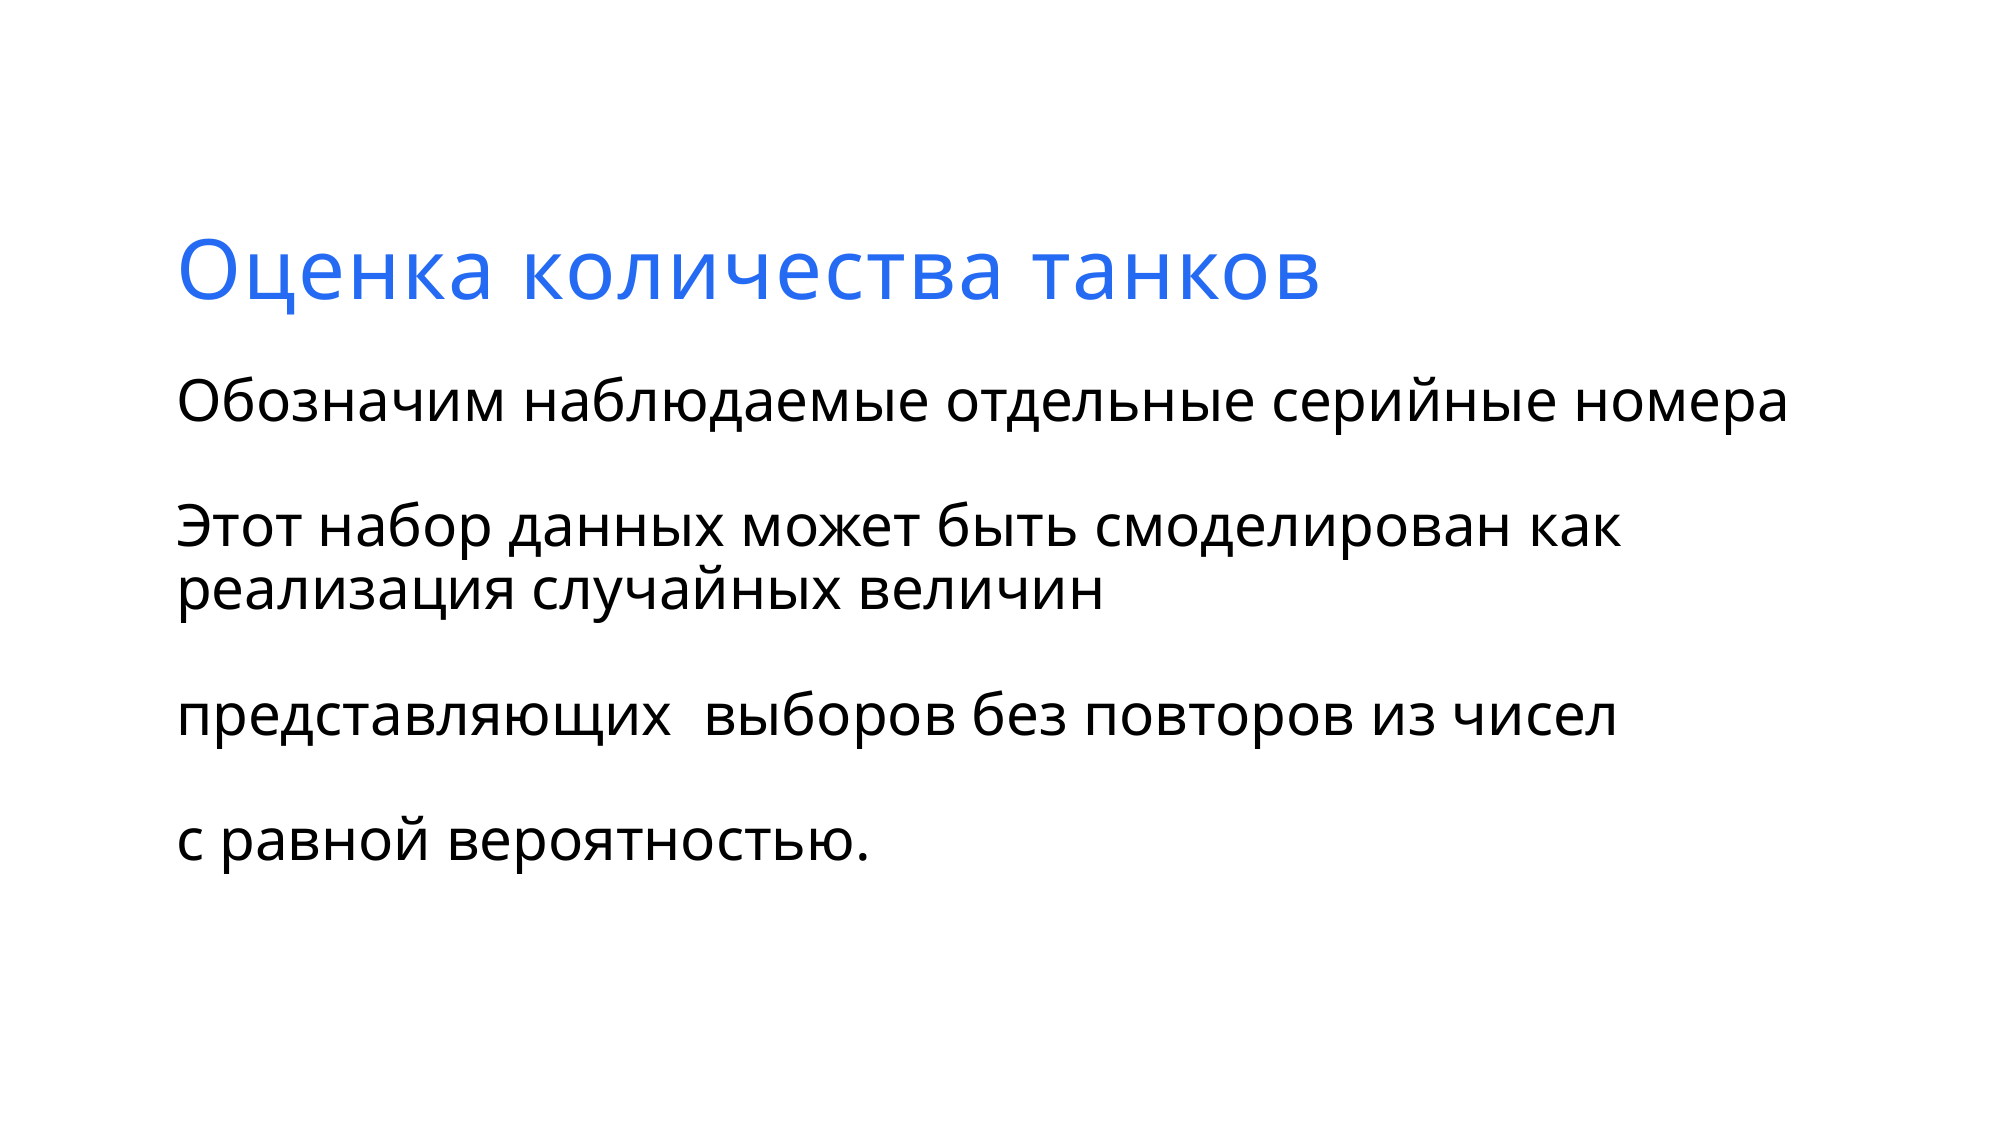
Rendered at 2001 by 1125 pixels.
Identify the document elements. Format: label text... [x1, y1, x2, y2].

text_box Оценка количества танков [162, 219, 1839, 326]
